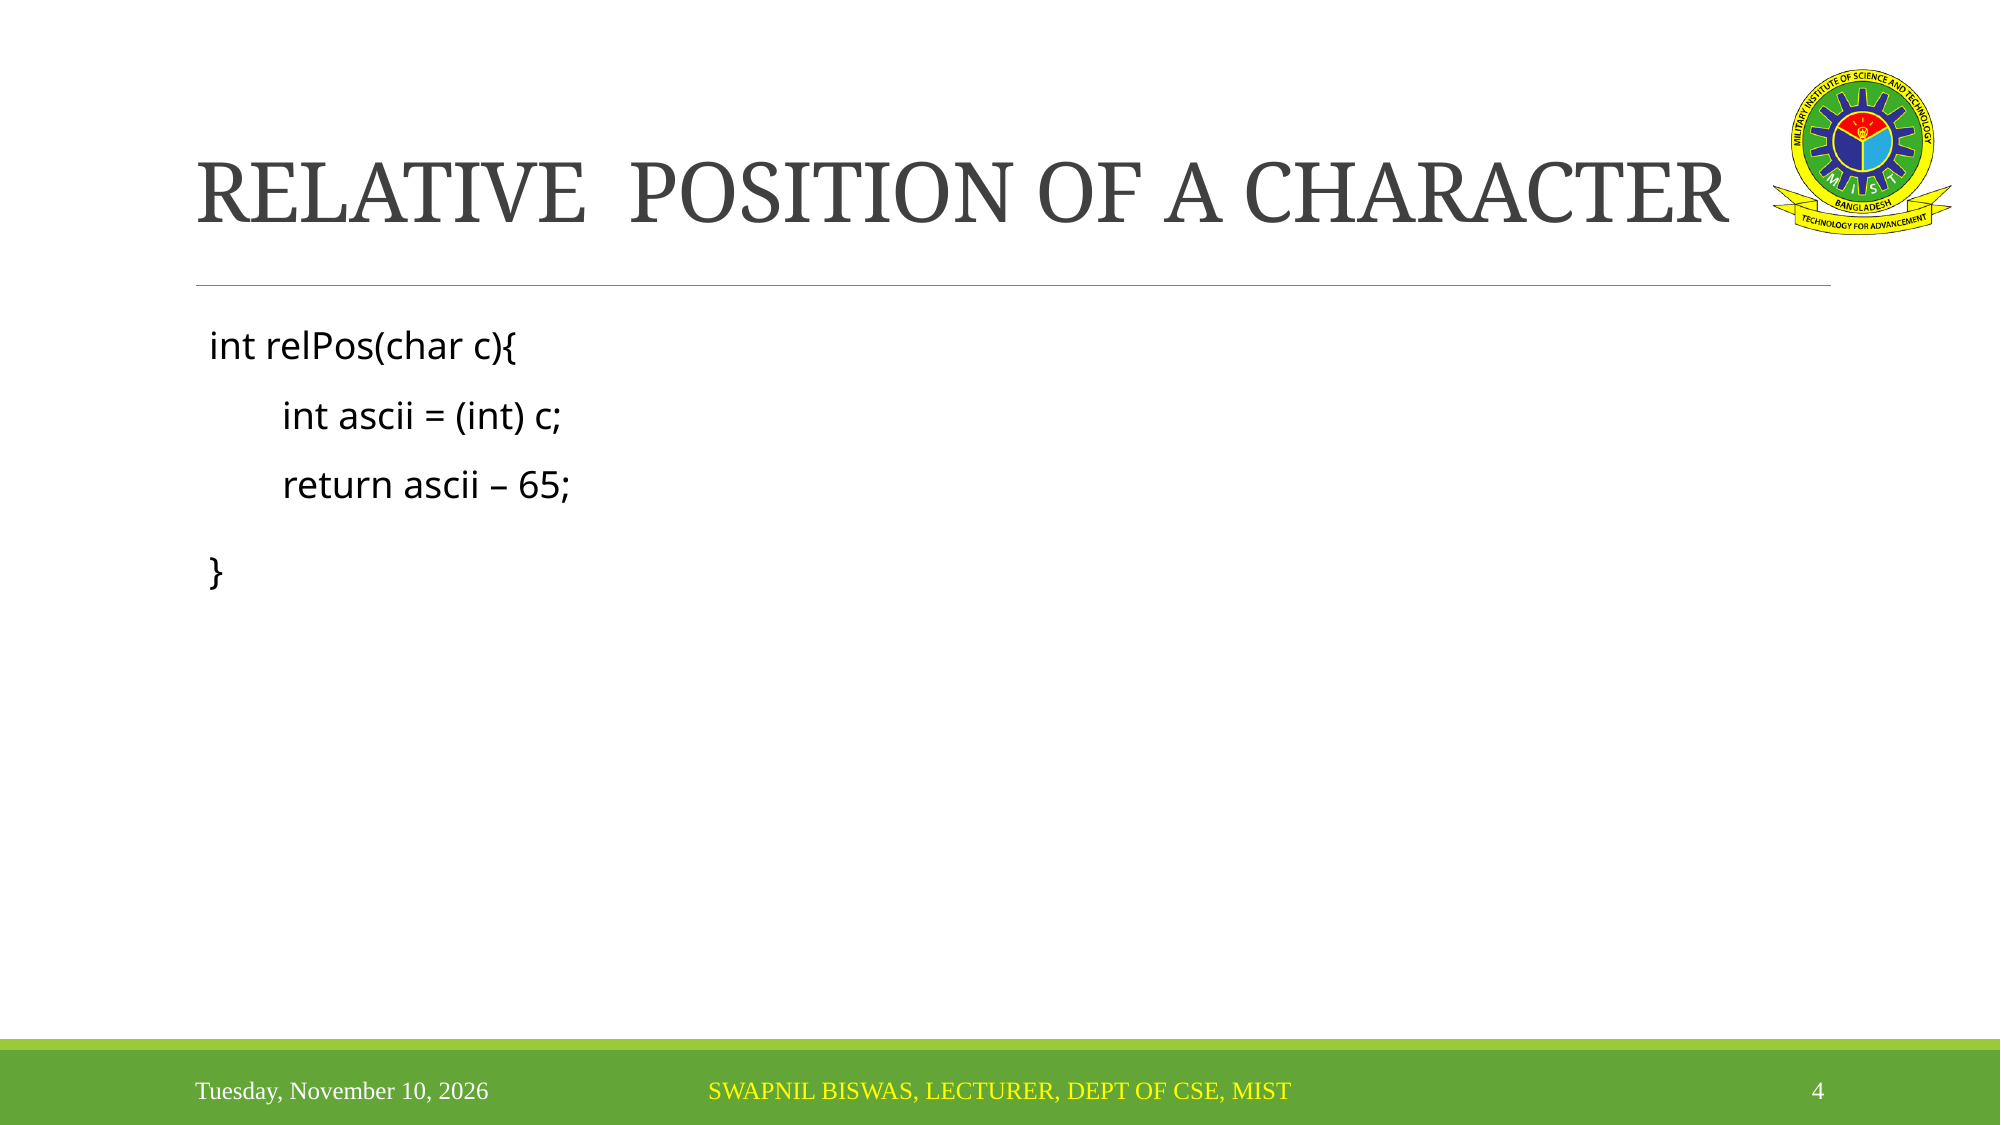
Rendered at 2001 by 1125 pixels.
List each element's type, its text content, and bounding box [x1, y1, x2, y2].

text_box return ascii – 65; [267, 453, 587, 514]
title RELATIVE POSITION OF A CHARACTER [180, 8, 1830, 247]
footer Swapnil Biswas, Lecturer, Dept of CSE, MIST [604, 1059, 1396, 1120]
picture [1830, 66, 1953, 238]
slide_number 4 [1624, 1059, 1840, 1120]
text_box int relPos(char c){ } [194, 314, 532, 600]
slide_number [180, 1059, 586, 1120]
text_box int ascii = (int) c; [267, 384, 578, 445]
